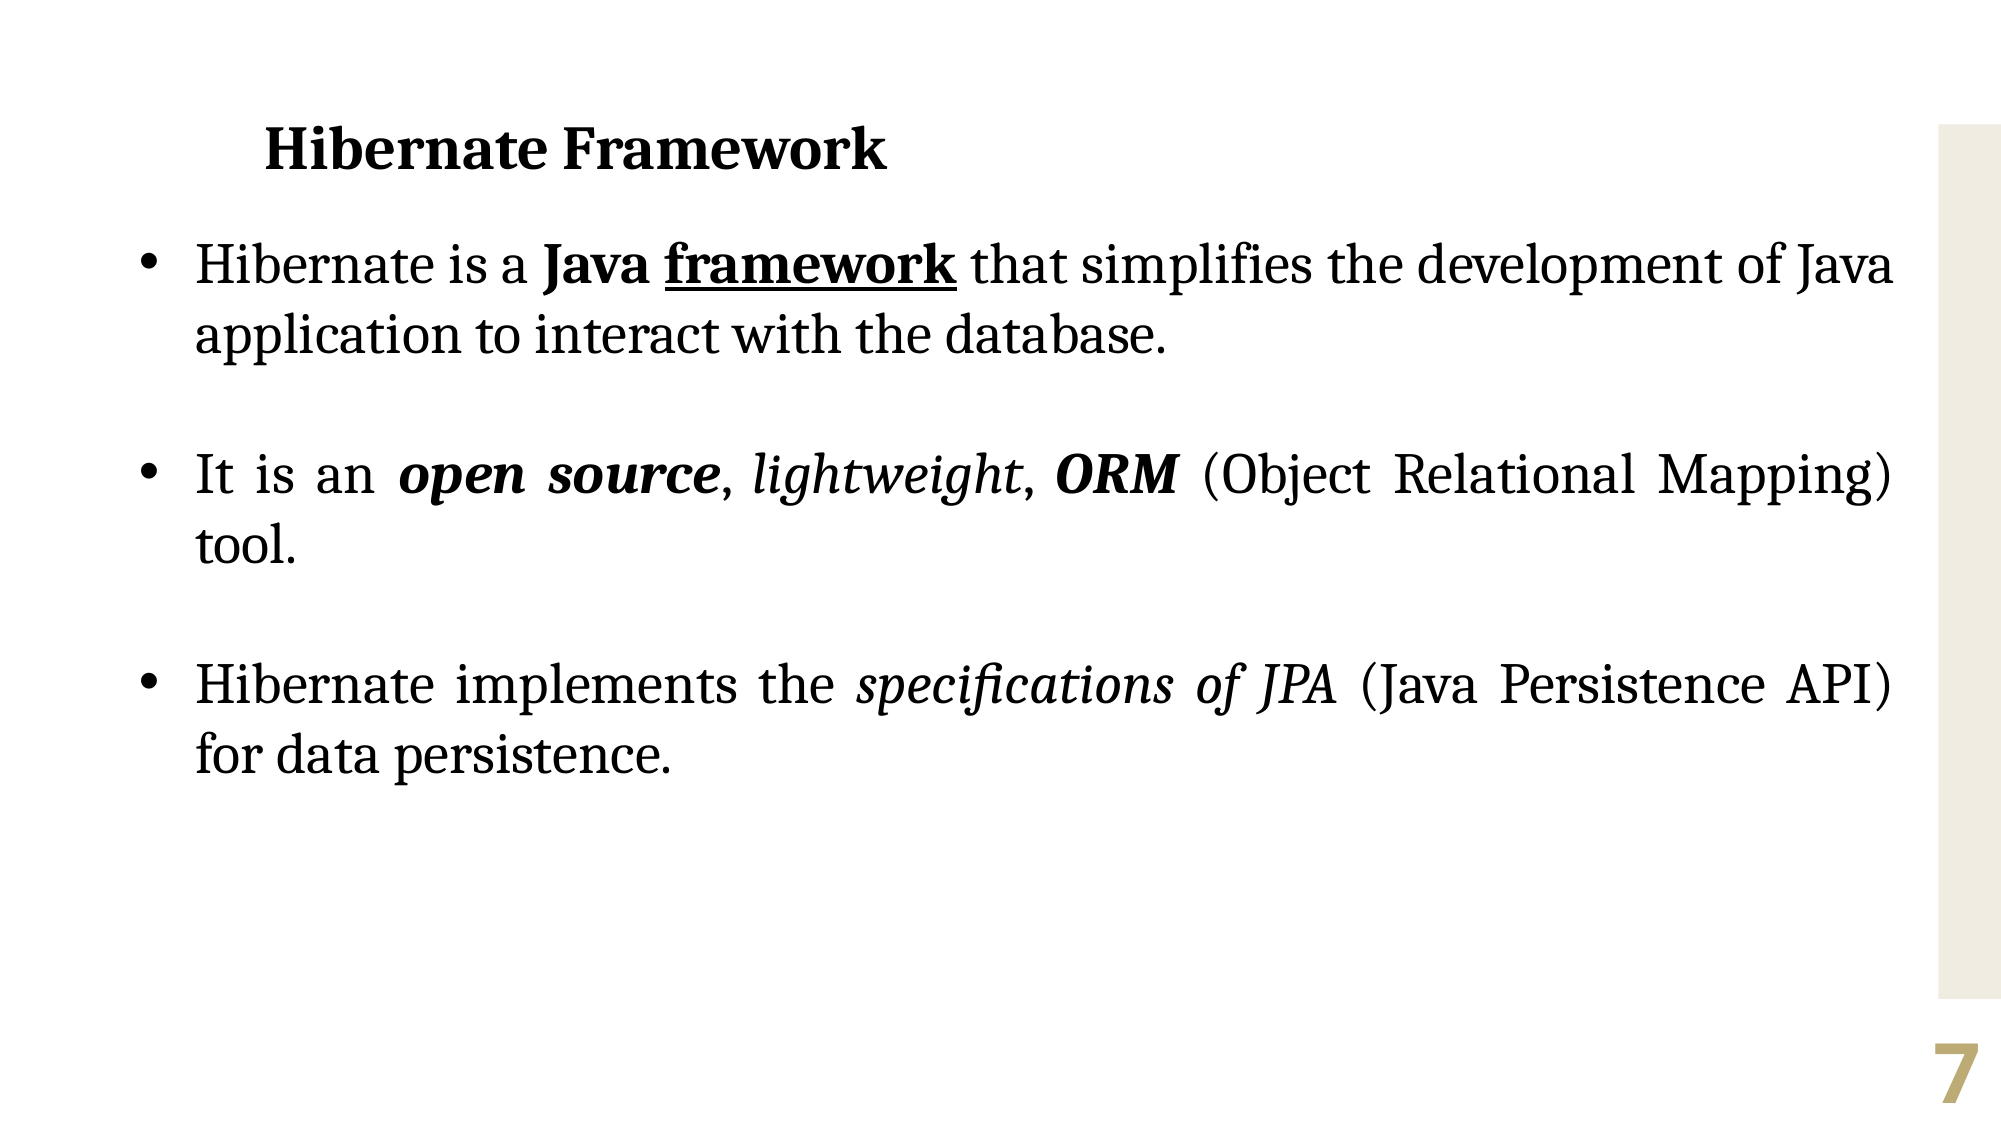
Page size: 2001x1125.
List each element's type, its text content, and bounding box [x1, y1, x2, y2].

slide_number 7 [1744, 1028, 1996, 1125]
text_box Hibernate is a Java framework that simplifies the development of Java application to interact with the database. It is an open source, lightweight, ORM (Object Relational Mapping) tool. Hibernate implements the specifications of JPA (Java Persistence API) for data persistence. [124, 217, 1911, 933]
text_box Hibernate Framework [249, 99, 950, 190]
